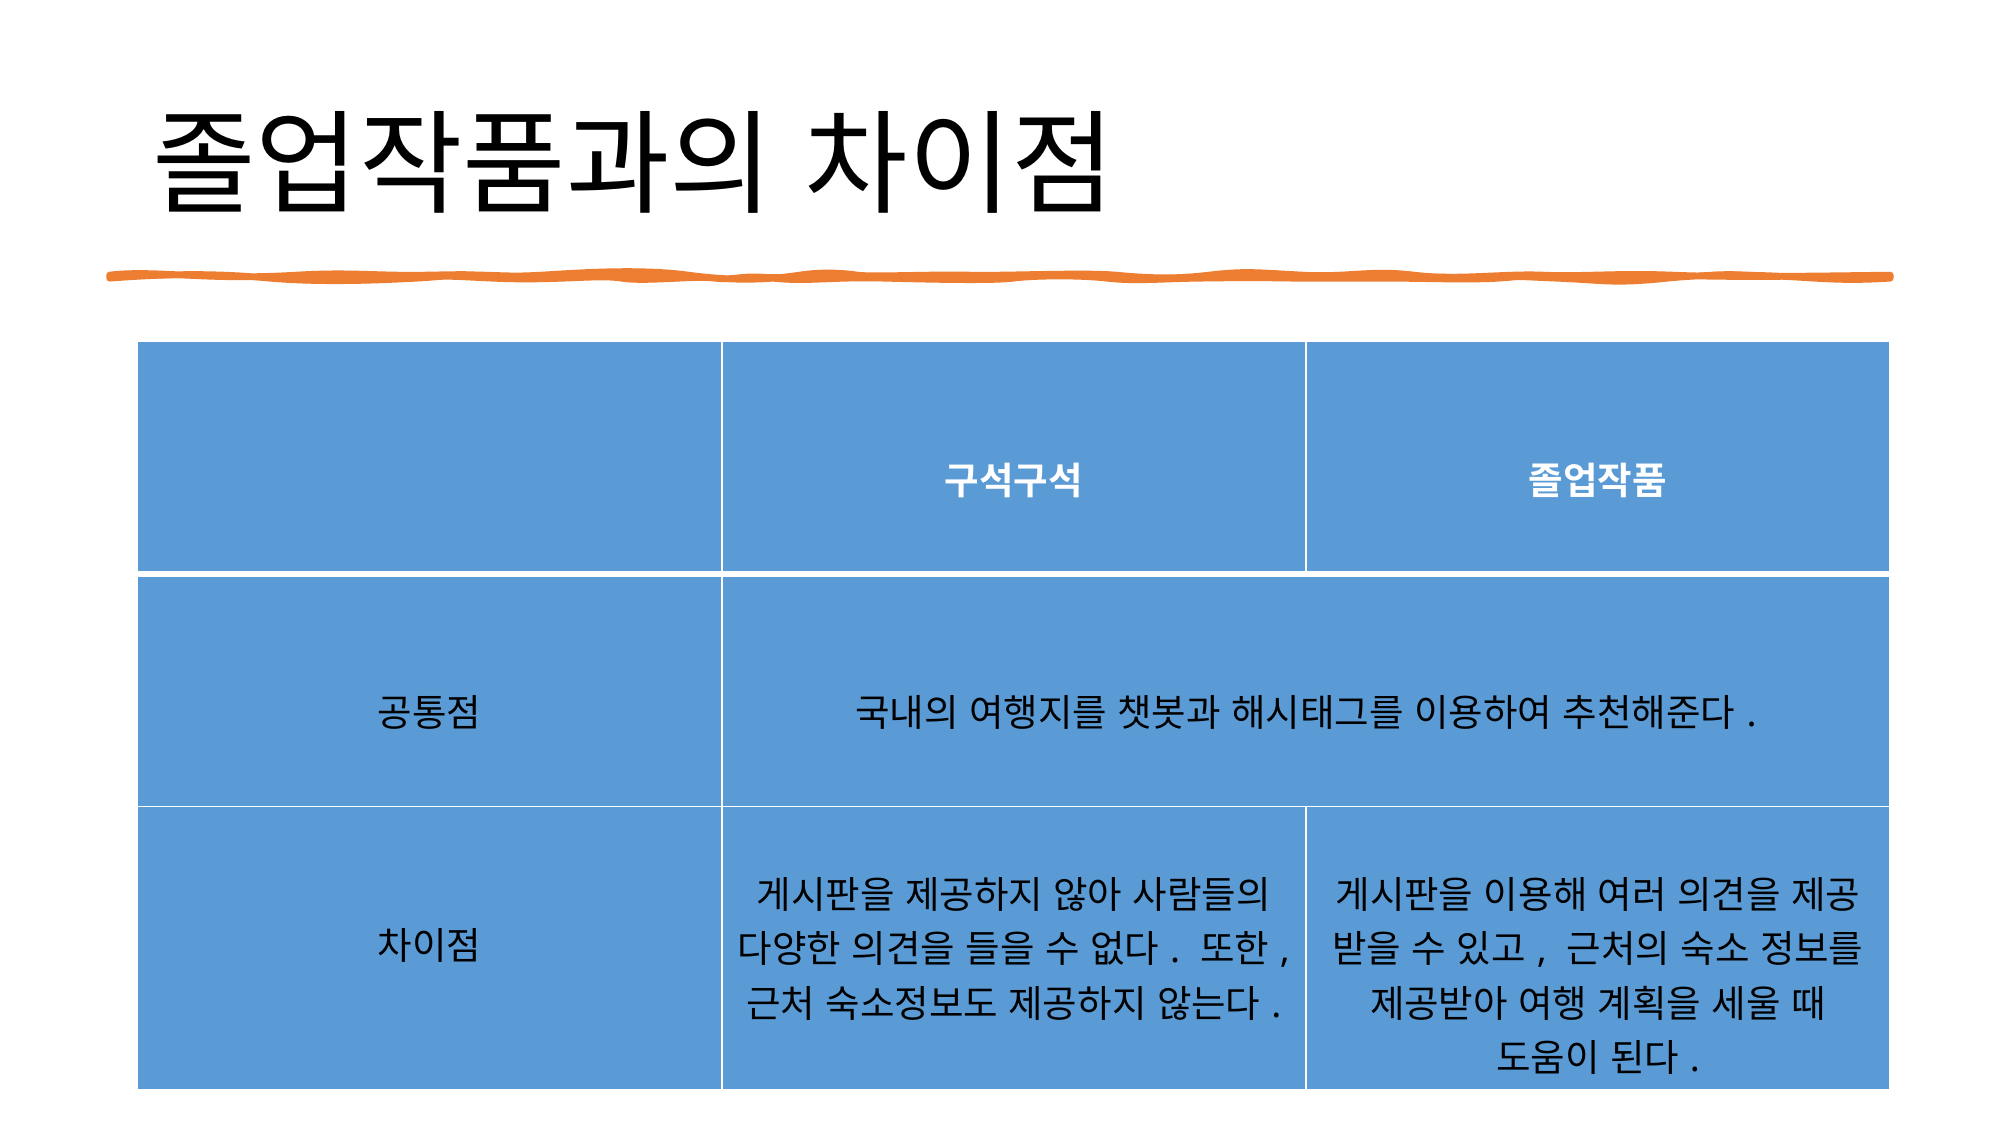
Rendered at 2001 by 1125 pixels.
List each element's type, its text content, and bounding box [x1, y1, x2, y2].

table_cell 게시판을 이용해 여러 의견을 제공 받을 수 있고, 근처의 숙소 정보를 제공받아 여행 계획을 세울 때 도움이 된다. [1307, 807, 1889, 1089]
table_cell 공통점 [138, 577, 721, 806]
table_cell 게시판을 제공하지 않아 사람들의 다양한 의견을 들을 수 없다. 또한, 근처 숙소정보도 제공하지 않는다. [723, 807, 1305, 1089]
table_header 졸업작품 [1307, 342, 1889, 571]
title 졸업작품과의 차이점 [137, 59, 1863, 276]
table_header [138, 342, 721, 571]
text_box [0, 0, 2000, 1125]
table_cell 국내의 여행지를 챗봇과 해시태그를 이용하여 추천해준다. [723, 577, 1889, 806]
table_cell 차이점 [138, 807, 721, 1089]
table_header 구석구석 [723, 342, 1305, 571]
text_box [108, 270, 1892, 283]
